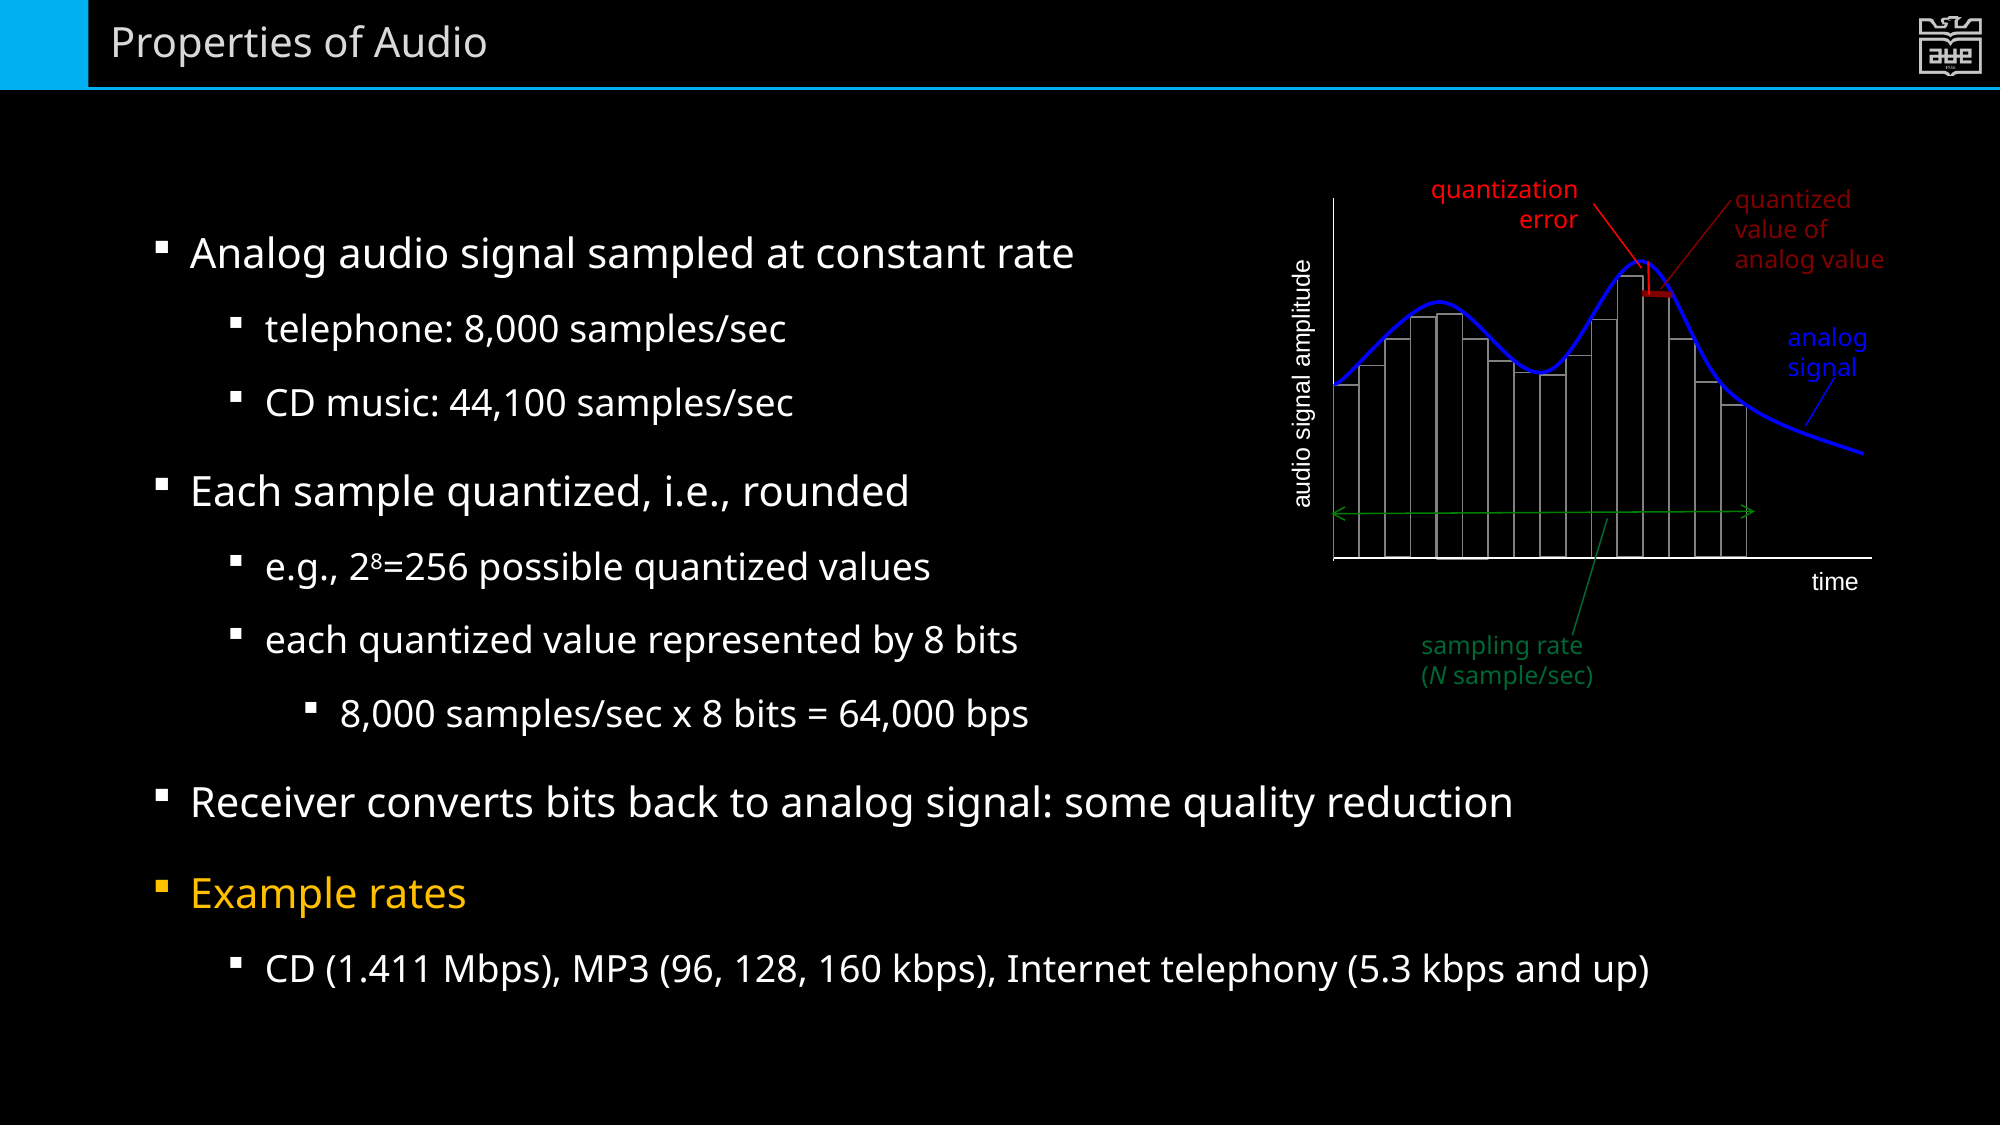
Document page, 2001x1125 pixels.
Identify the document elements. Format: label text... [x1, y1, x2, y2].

title Properties of Audio [95, 14, 1201, 74]
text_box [1277, 165, 1903, 698]
list Analog audio signal sampled at constant rate telephone: 8,000 samples/sec CD music: 44,100 samples/sec Each sample quantized, i.e., rounded e.g., 28=256 possible quantized values each quantized value represented by 8 bits 8,000 samples/sec x 8 bits = 64,000 bps Receiver converts bits back to analog signal: some quality reduction Example rates CD (1.411 Mbps), MP3 (96, 128, 160 kbps), Internet telephony (5.3 kbps and up) [137, 168, 1861, 1029]
